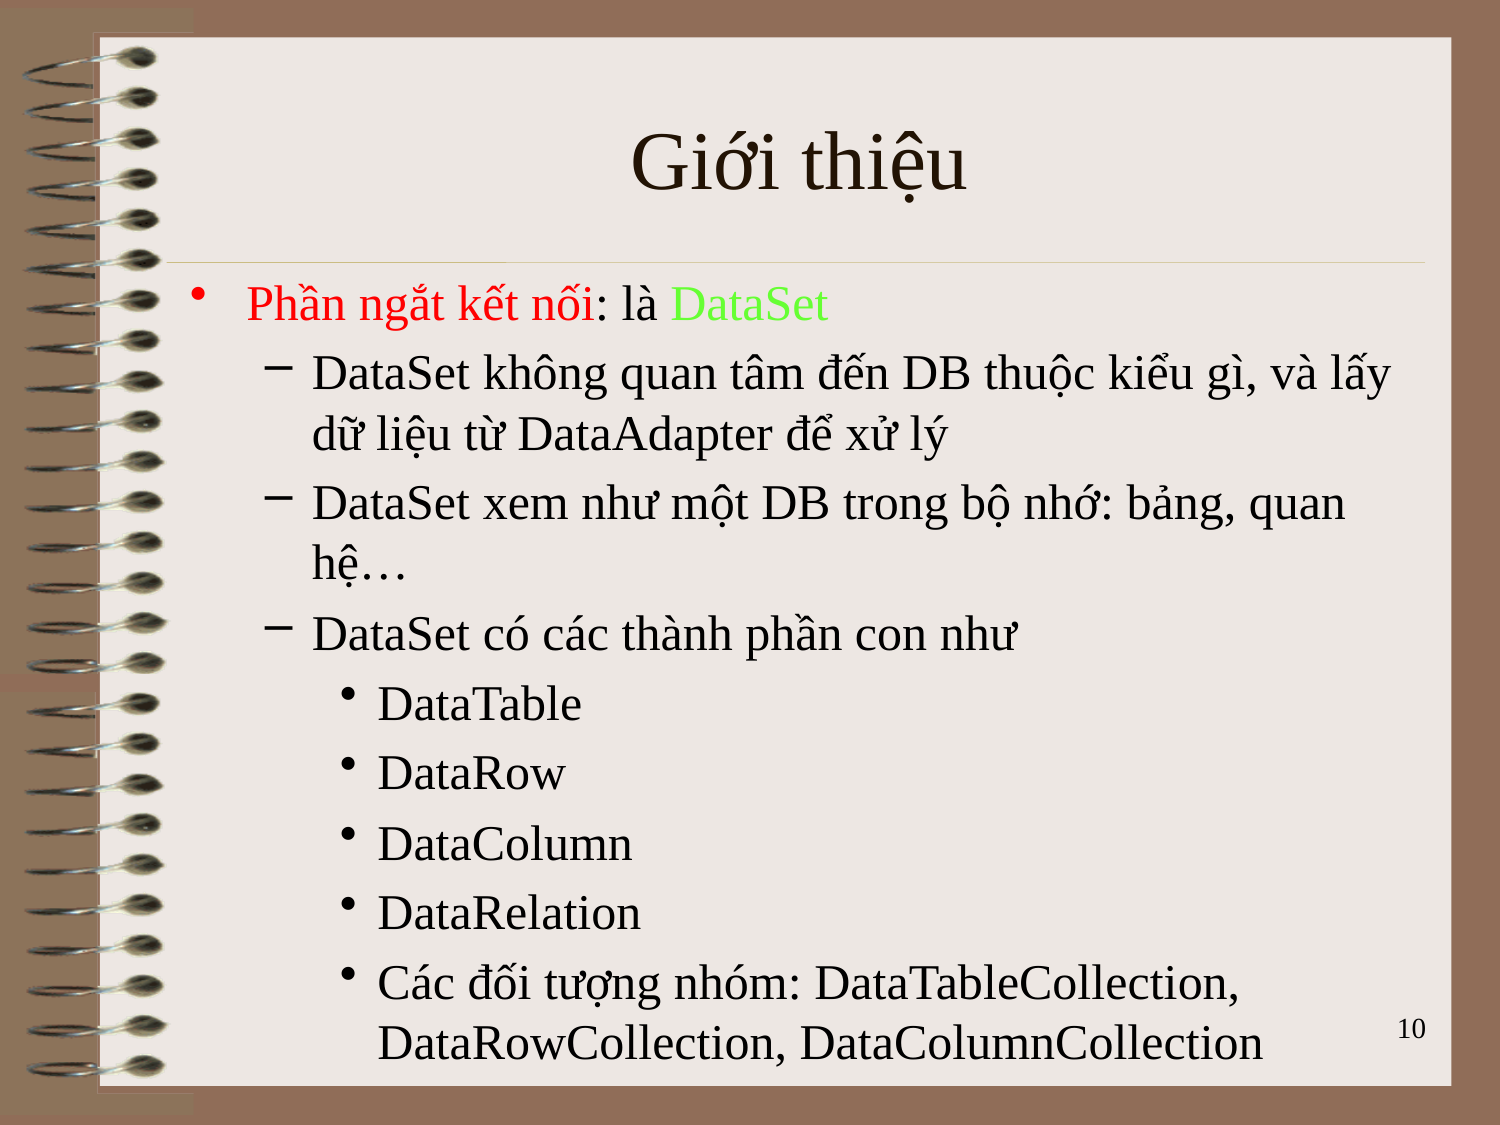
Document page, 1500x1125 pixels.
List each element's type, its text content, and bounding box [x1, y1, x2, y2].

picture [0, 692, 194, 1115]
list Phần ngắt kết nối: là DataSet DataSet không quan tâm đến DB thuộc kiểu gì, và lấy dữ liệu từ DataAdapter để xử lý DataSet xem như một DB trong bộ nhớ: bảng, quan hệ… DataSet có các thành phần con như DataTable DataRow DataColumn DataRelation Các đối tượng nhóm: DataTableCollection, DataRowCollection, DataColumnCollection [174, 262, 1425, 938]
slide_number 10 [1128, 1001, 1442, 1078]
picture [0, 8, 194, 674]
title Giới thiệu [174, 62, 1425, 250]
